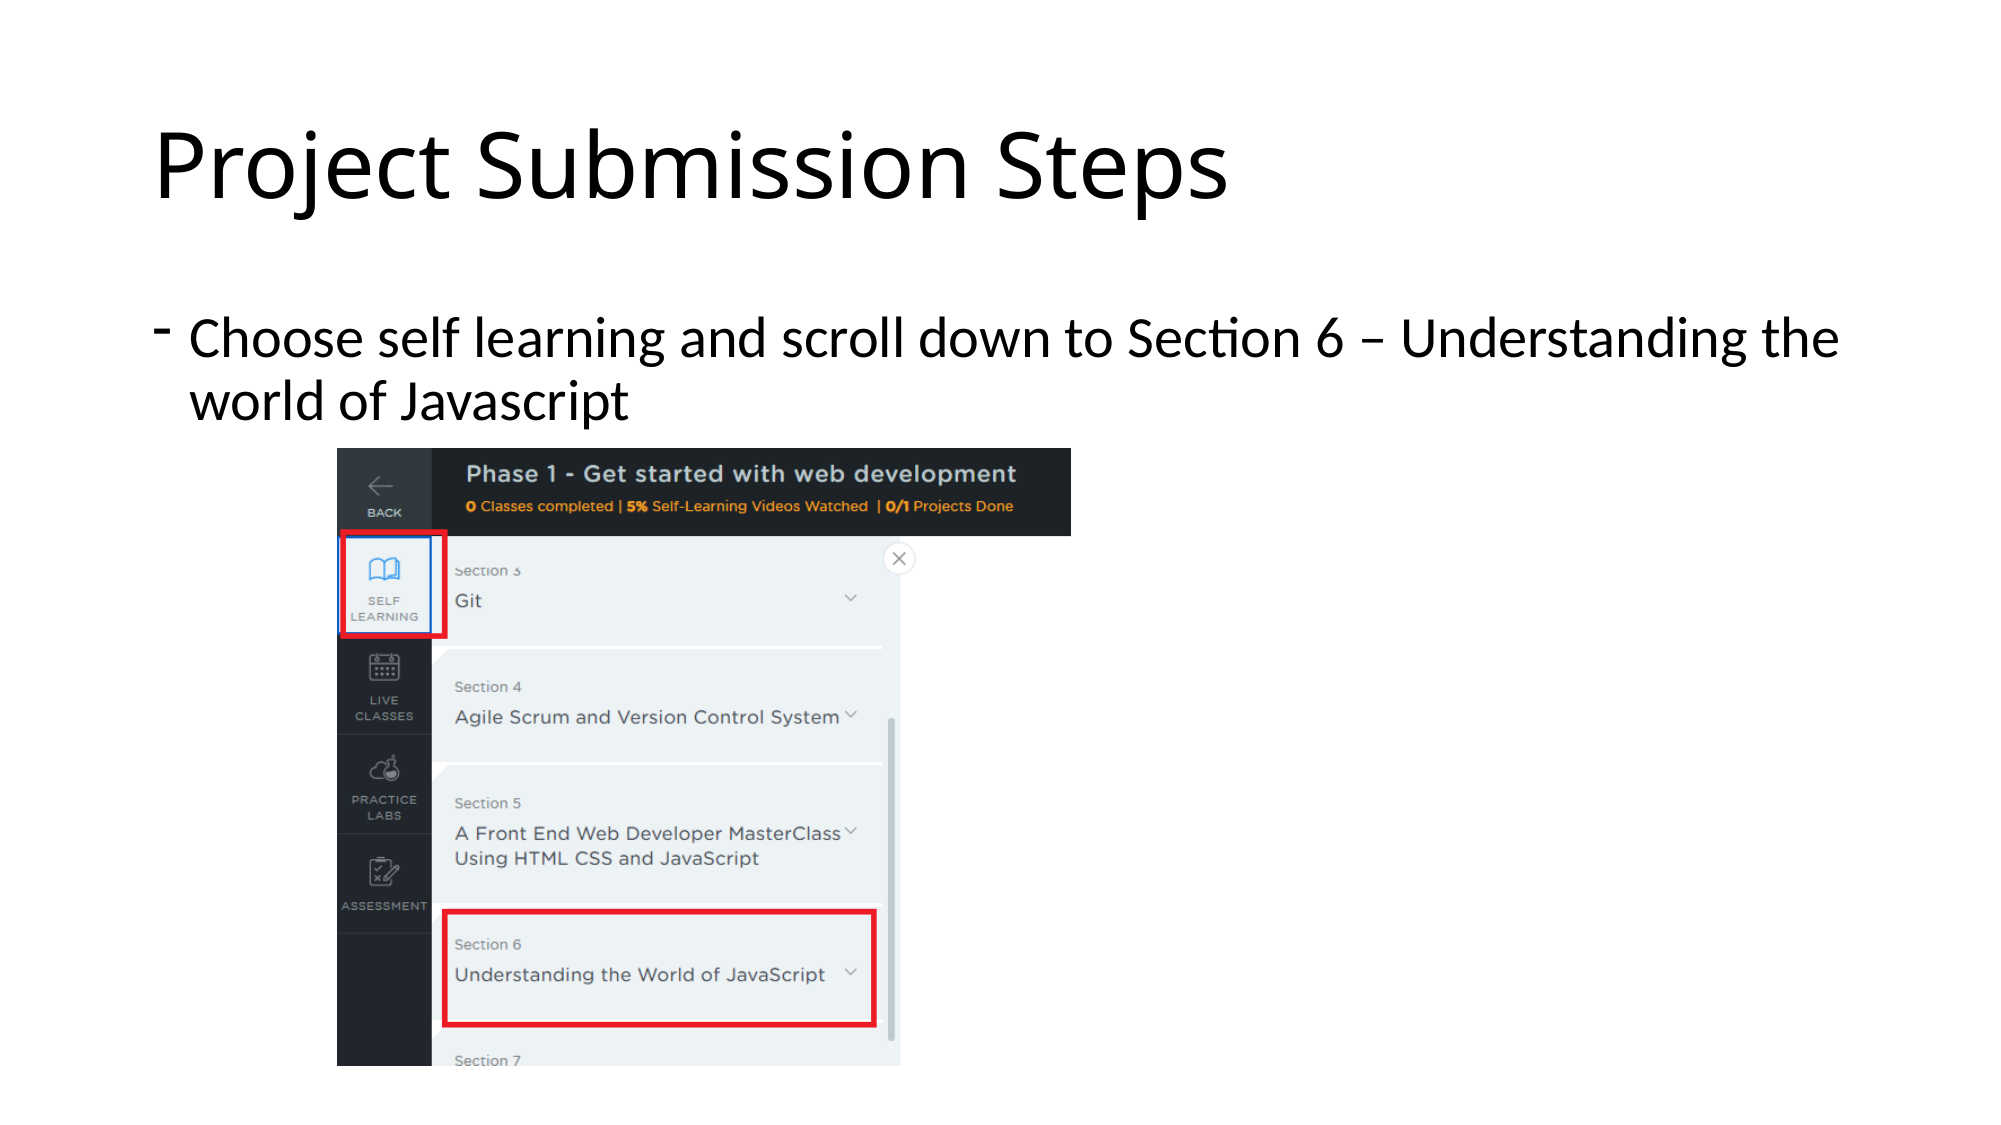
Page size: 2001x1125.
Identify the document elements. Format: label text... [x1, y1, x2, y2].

picture [337, 448, 1071, 1066]
list Choose self learning and scroll down to Section 6 – Understanding the world of Javascript [137, 299, 1863, 1014]
title Project Submission Steps [137, 59, 1863, 278]
